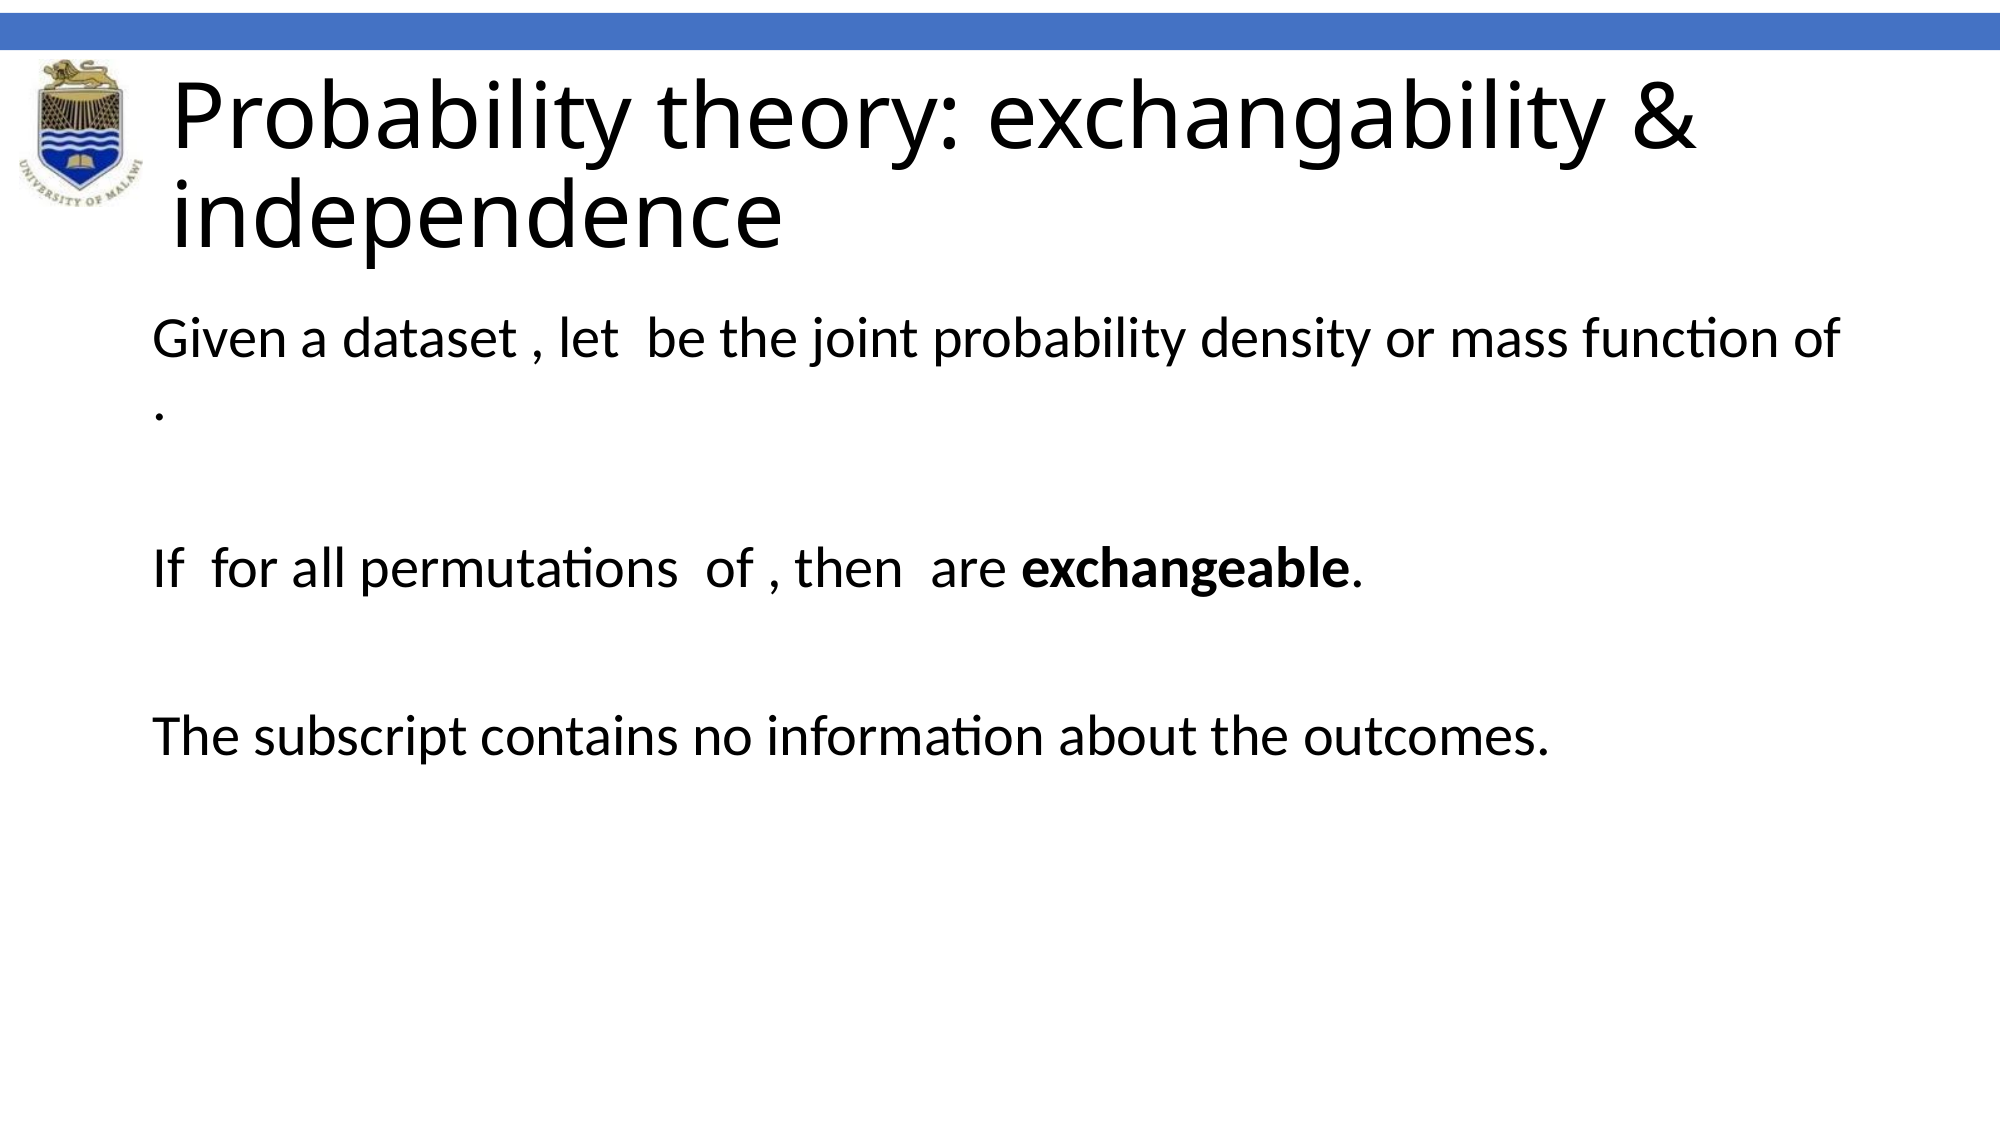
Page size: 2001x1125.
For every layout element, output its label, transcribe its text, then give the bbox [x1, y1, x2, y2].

title Probability theory: exchangability & independence [155, 59, 1851, 278]
picture [19, 59, 143, 207]
